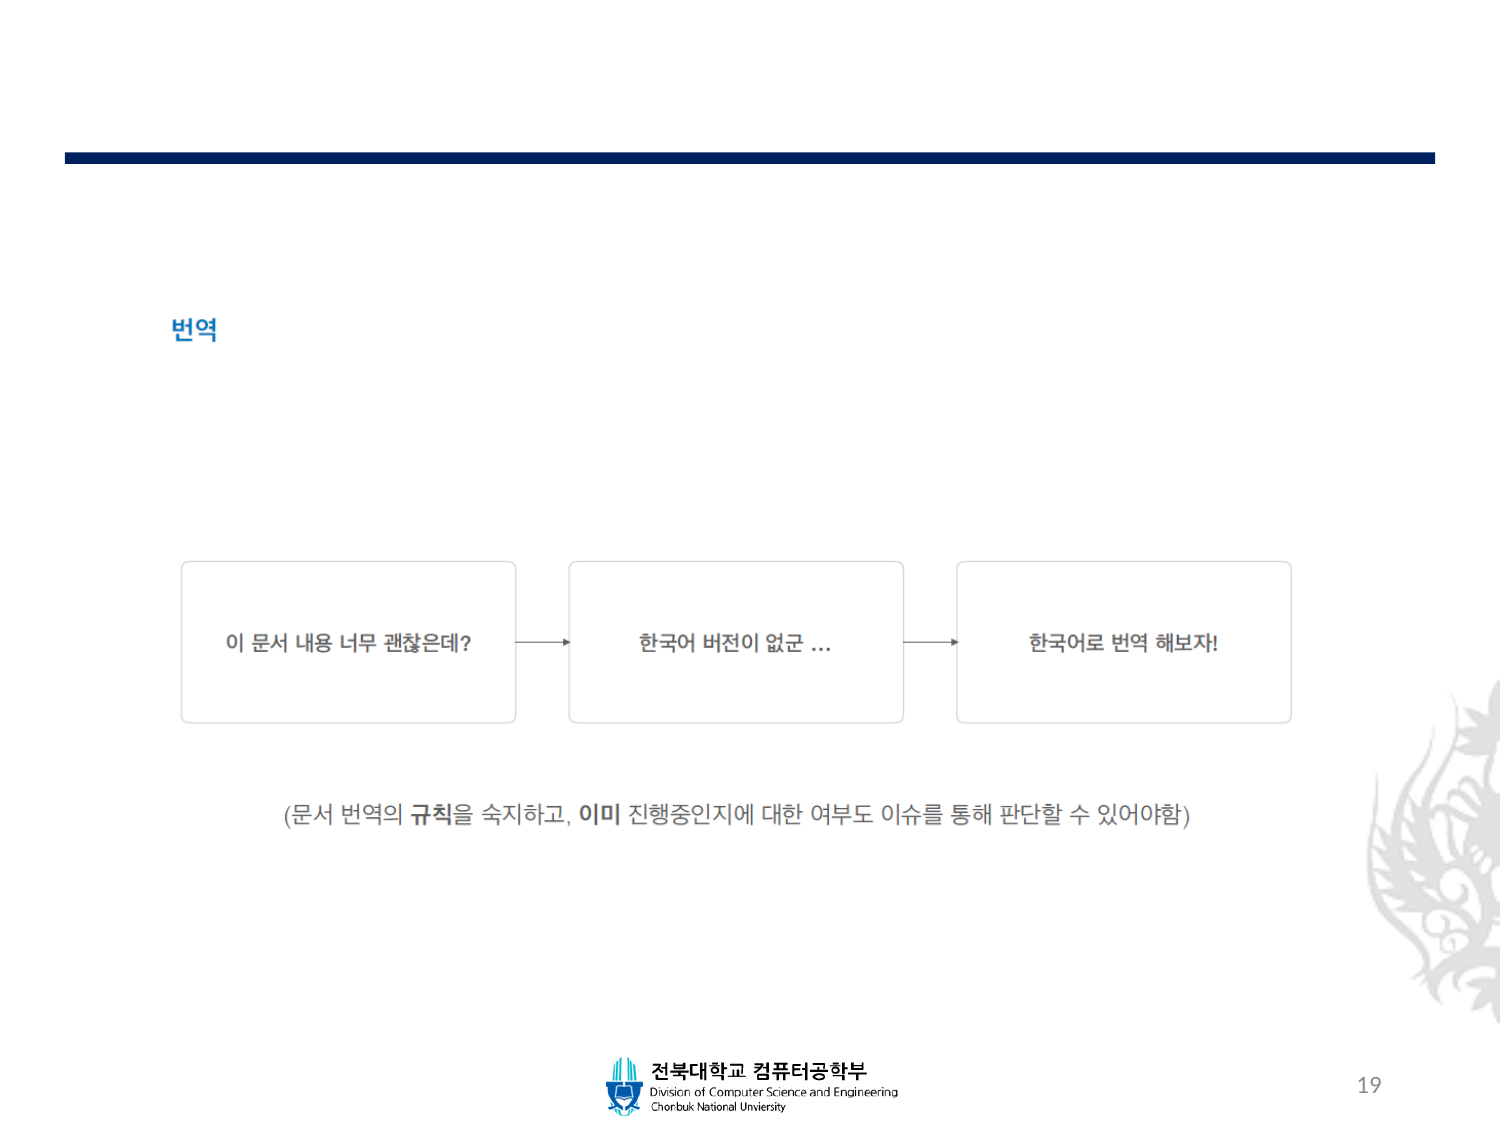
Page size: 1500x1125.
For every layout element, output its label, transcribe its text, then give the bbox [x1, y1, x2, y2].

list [165, 303, 1335, 909]
picture [600, 1057, 900, 1116]
slide_number 19 [1059, 1057, 1397, 1111]
